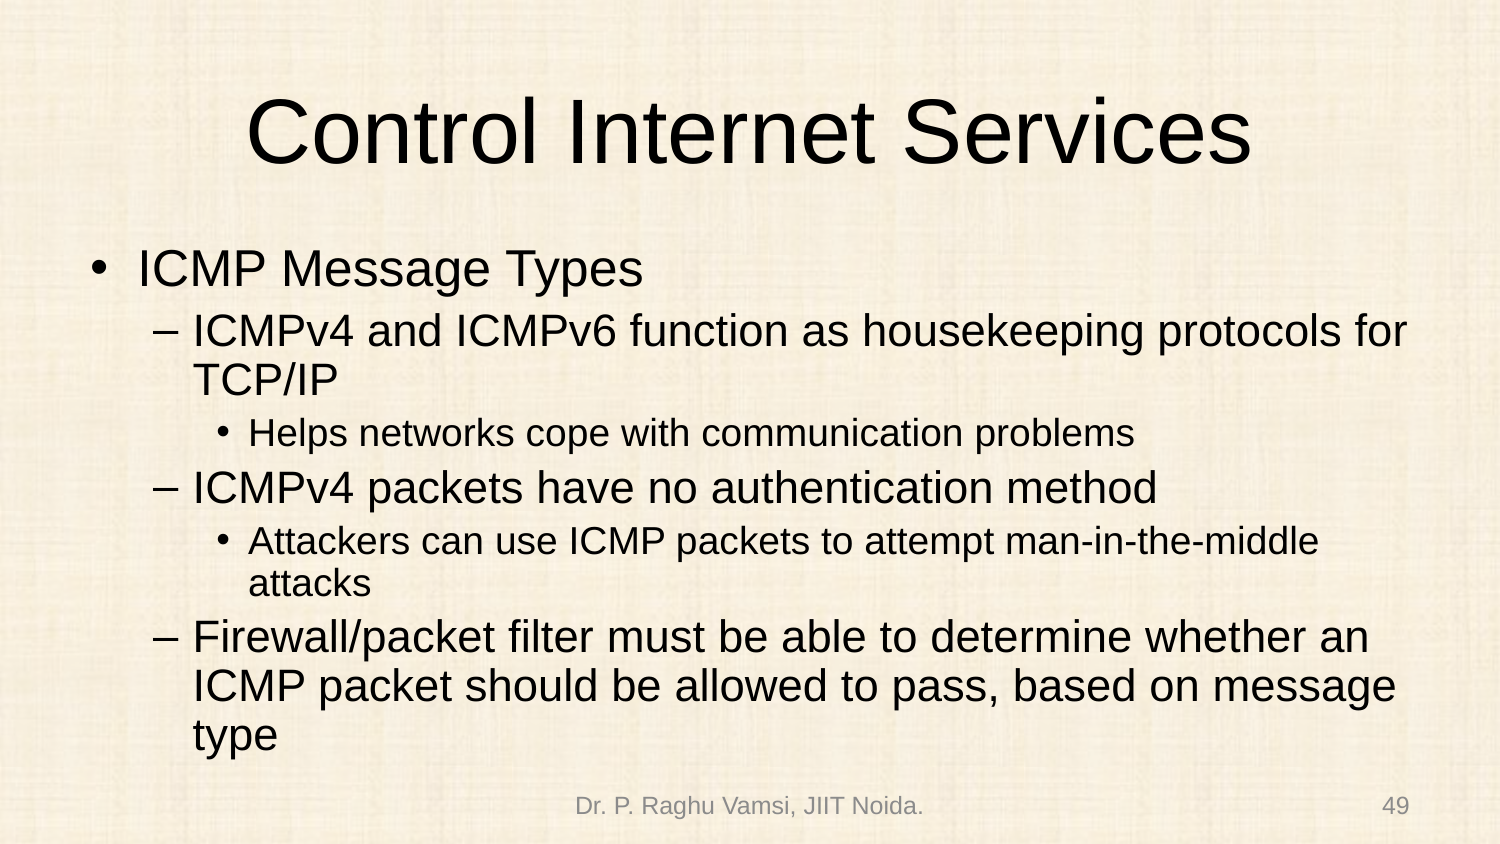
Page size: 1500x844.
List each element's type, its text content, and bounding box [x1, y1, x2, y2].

slide_number 49 [1074, 782, 1425, 827]
footer Dr. P. Raghu Vamsi, JIIT Noida. [512, 782, 988, 827]
title Control Internet Services [87, 46, 1413, 207]
list ICMP Message Types ICMPv4 and ICMPv6 function as housekeeping protocols for TCP/IP Helps networks cope with communication problems ICMPv4 packets have no authentication method Attackers can use ICMP packets to attempt man-in-the-middle attacks Firewall/packet filter must be able to determine whether an ICMP packet should be allowed to pass, based on message type [75, 234, 1425, 769]
